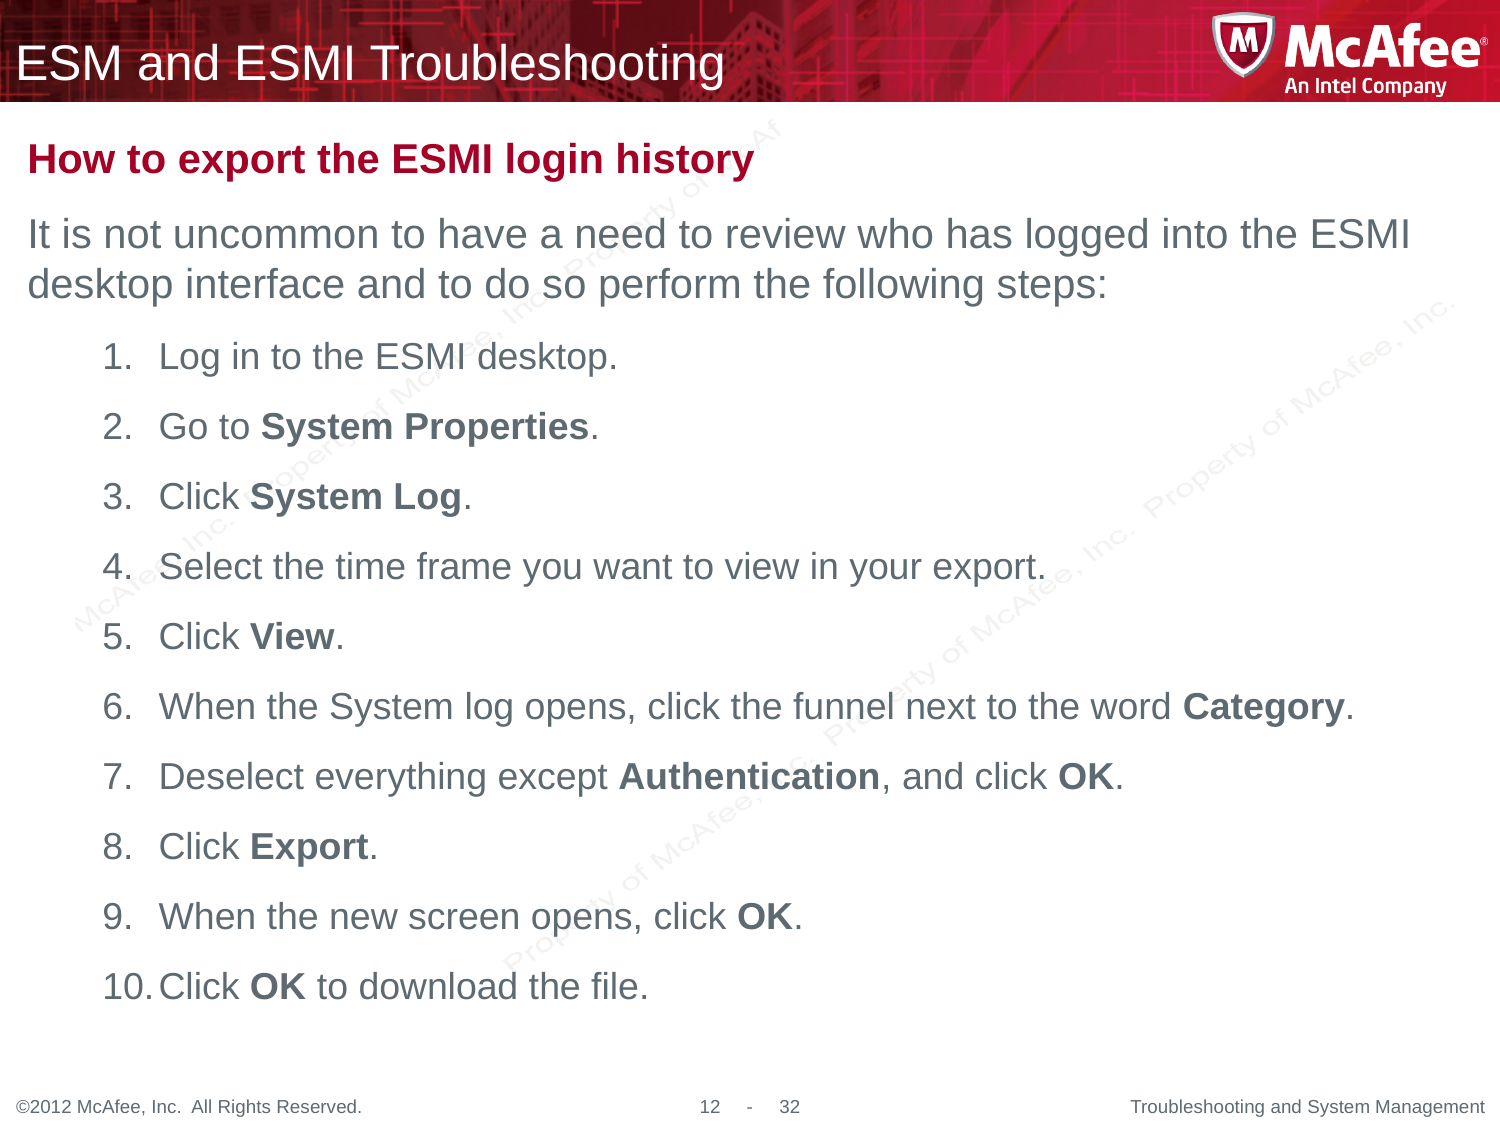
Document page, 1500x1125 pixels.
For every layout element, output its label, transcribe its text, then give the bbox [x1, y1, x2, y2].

text_box How to export the ESMI login history It is not uncommon to have a need to review who has logged into the ESMI desktop interface and to do so perform the following steps: Log in to the ESMI desktop. Go to System Properties. Click System Log. Select the time frame you want to view in your export. Click View. When the System log opens, click the funnel next to the word Category. Deselect everything except Authentication, and click OK. Click Export. When the new screen opens, click OK. Click OK to download the file. [12, 124, 1488, 1090]
picture [0, 0, 1500, 1050]
footer Troubleshooting and System Management [924, 1087, 1500, 1125]
title ESM and ESMI Troubleshooting [0, 0, 1172, 98]
